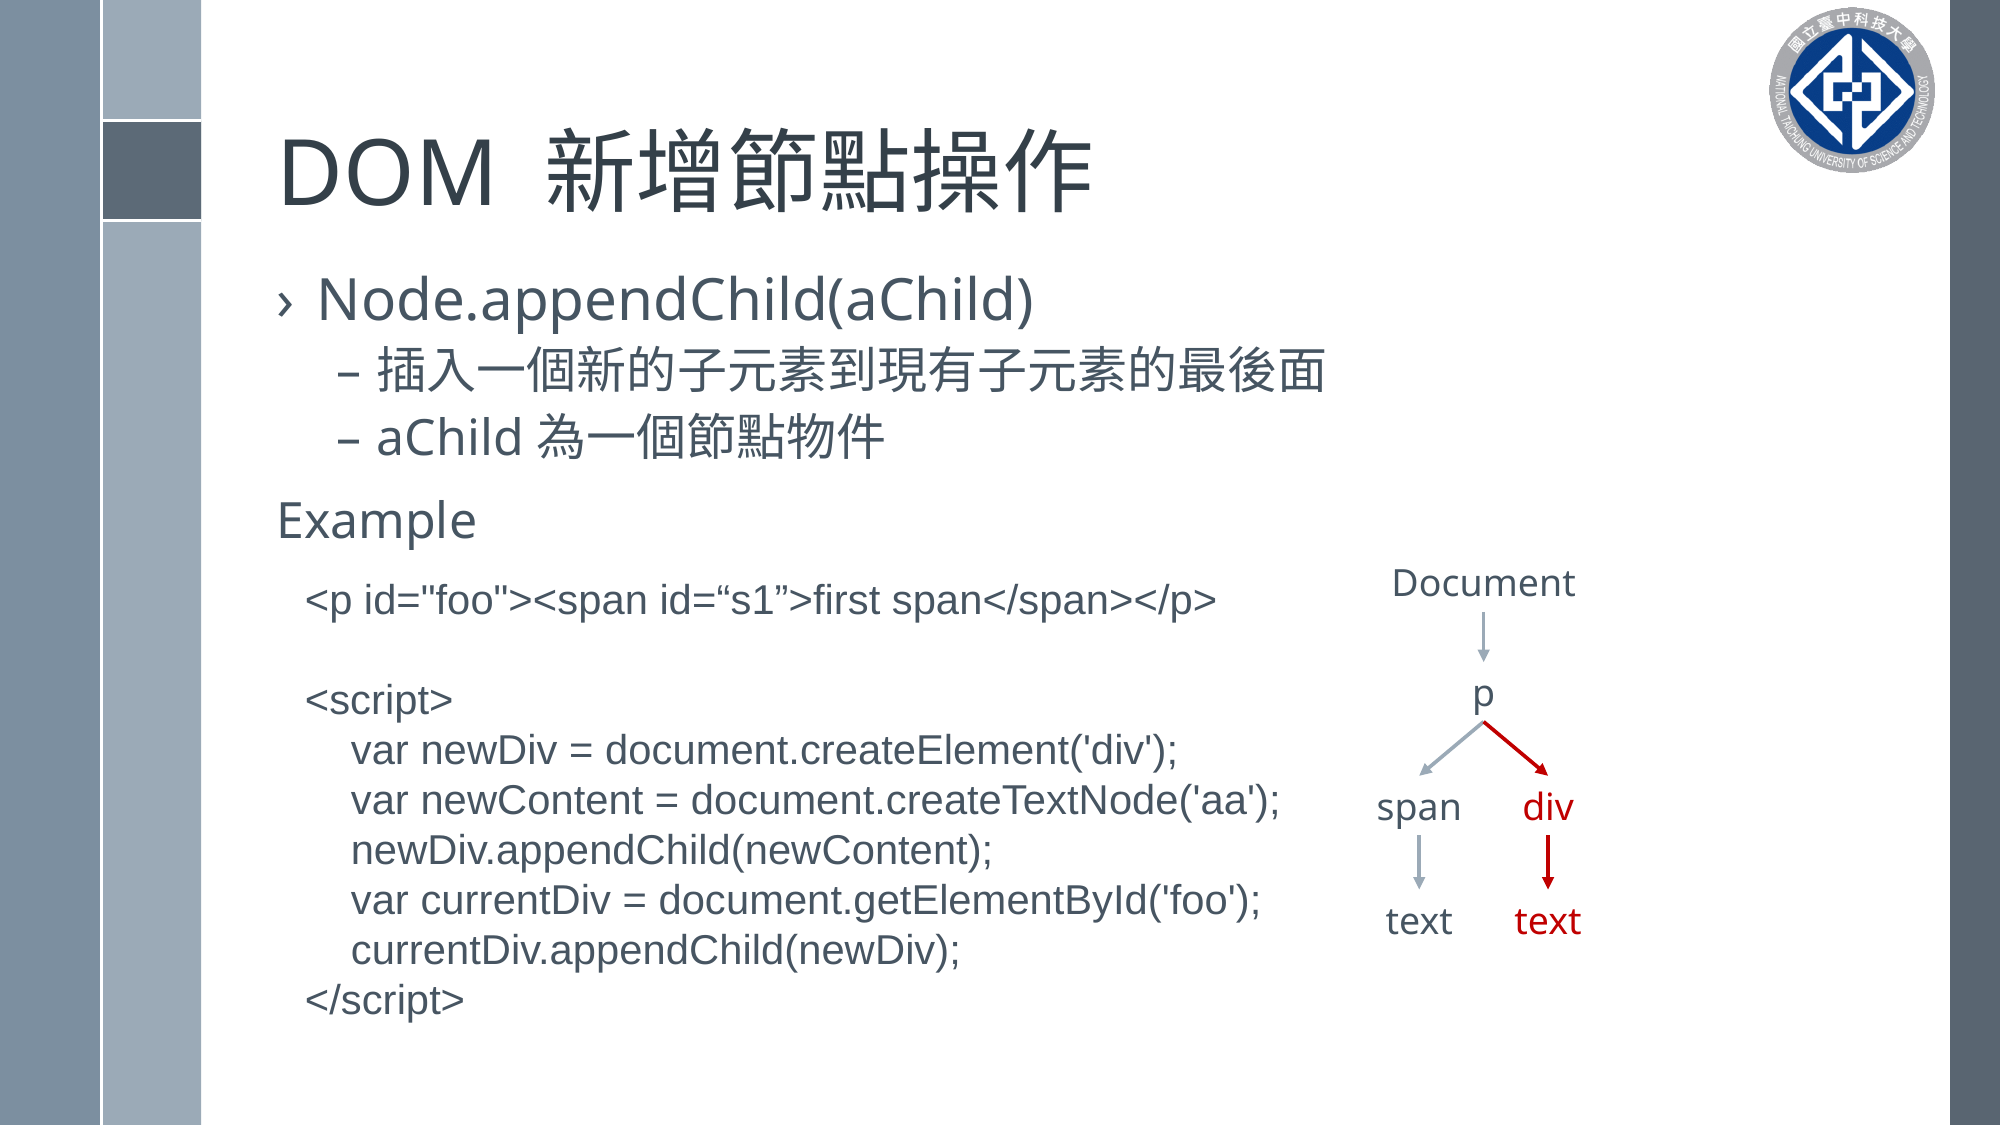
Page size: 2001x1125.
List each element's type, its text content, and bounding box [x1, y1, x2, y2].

picture [1769, 7, 1935, 173]
list Node.appendChild(aChild) 插入一個新的子元素到現有子元素的最後面 aChild為一個節點物件 Example [261, 262, 1867, 1013]
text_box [1483, 722, 1548, 776]
text_box p [1437, 661, 1531, 722]
text_box <p id="foo"><span id=“s1”>first span</span></p> <script> var newDiv = document.createElement('div'); var newContent = document.createTextNode('aa'); newDiv.appendChild(newContent); var currentDiv = document.getElementById('foo'); currentDiv.appendChild(newDiv); </script> [290, 565, 1298, 1081]
text_box div [1483, 775, 1613, 836]
text_box text [1483, 889, 1613, 950]
text_box text [1354, 889, 1483, 950]
text_box Document [1369, 551, 1598, 612]
title DOM 新增節點操作 [261, 29, 1867, 233]
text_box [1419, 722, 1483, 776]
text_box span [1354, 775, 1483, 836]
